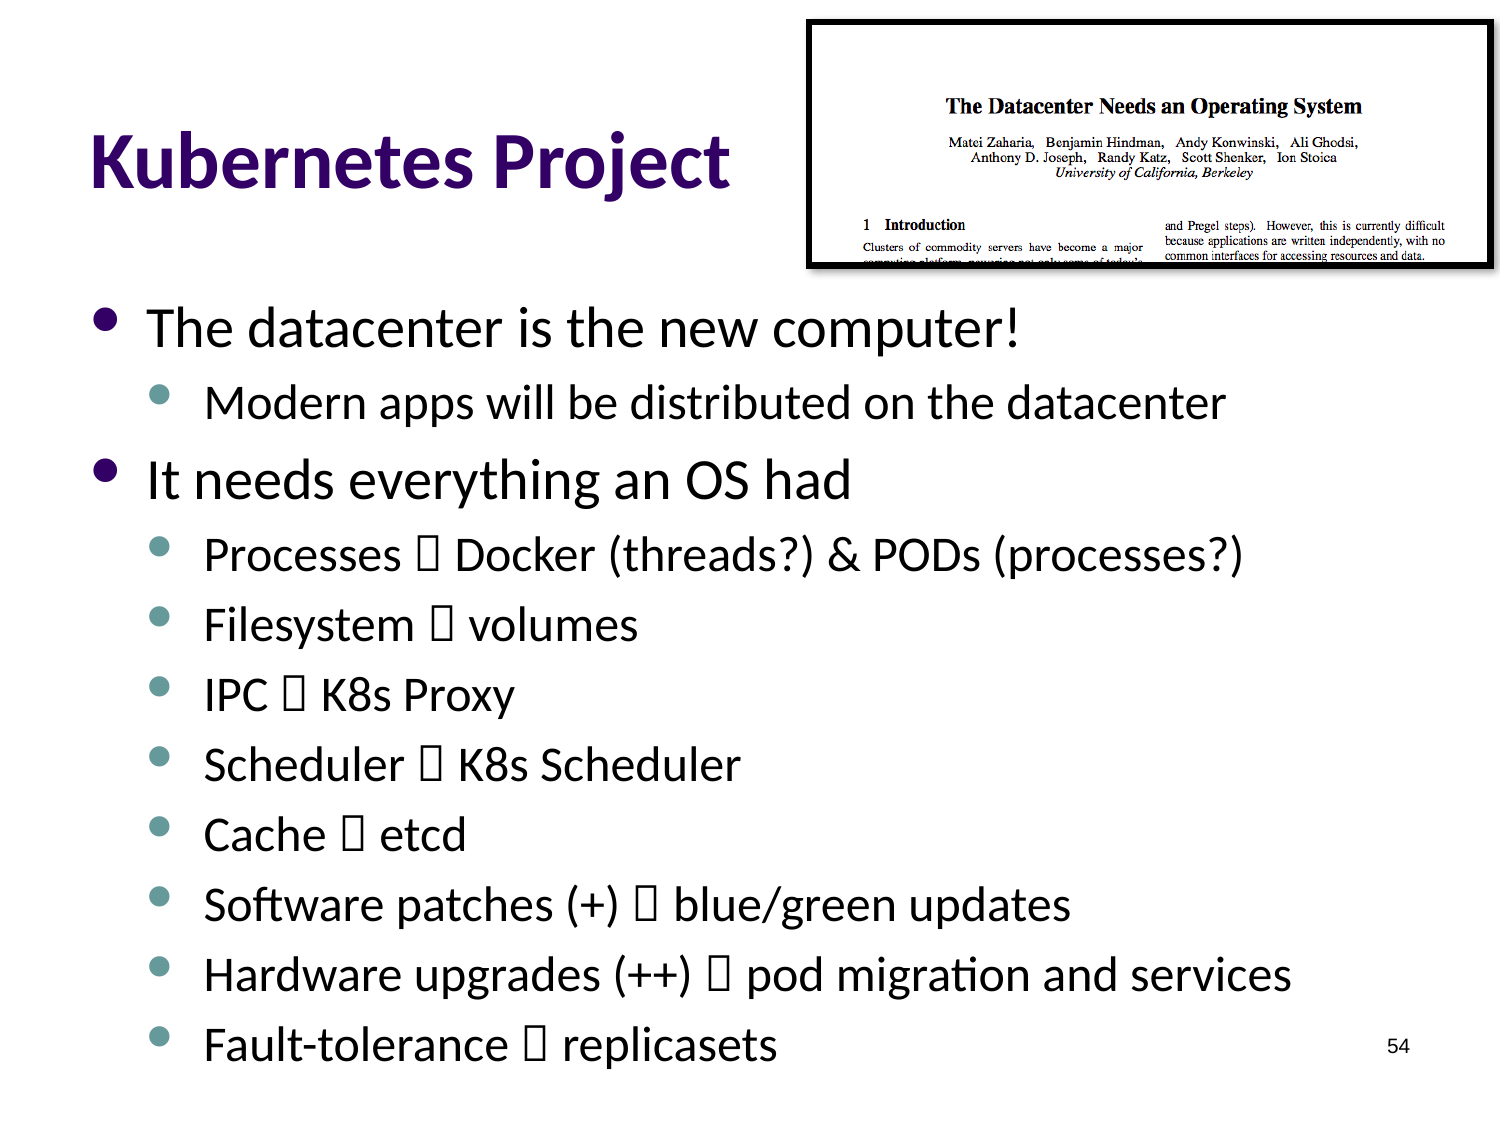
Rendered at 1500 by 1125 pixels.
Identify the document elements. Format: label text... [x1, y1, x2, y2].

list The datacenter is the new computer! Modern apps will be distributed on the datacenter It needs everything an OS had Processes  Docker (threads?) & PODs (processes?) Filesystem  volumes IPC  K8s Proxy Scheduler  K8s Scheduler Cache  etcd Software patches (+)  blue/green updates Hardware upgrades (++)  pod migration and services Fault-tolerance  replicasets [75, 282, 1425, 1088]
slide_number 54 [1074, 1024, 1426, 1101]
title Kubernetes Project [75, 20, 806, 213]
picture [812, 24, 1488, 263]
